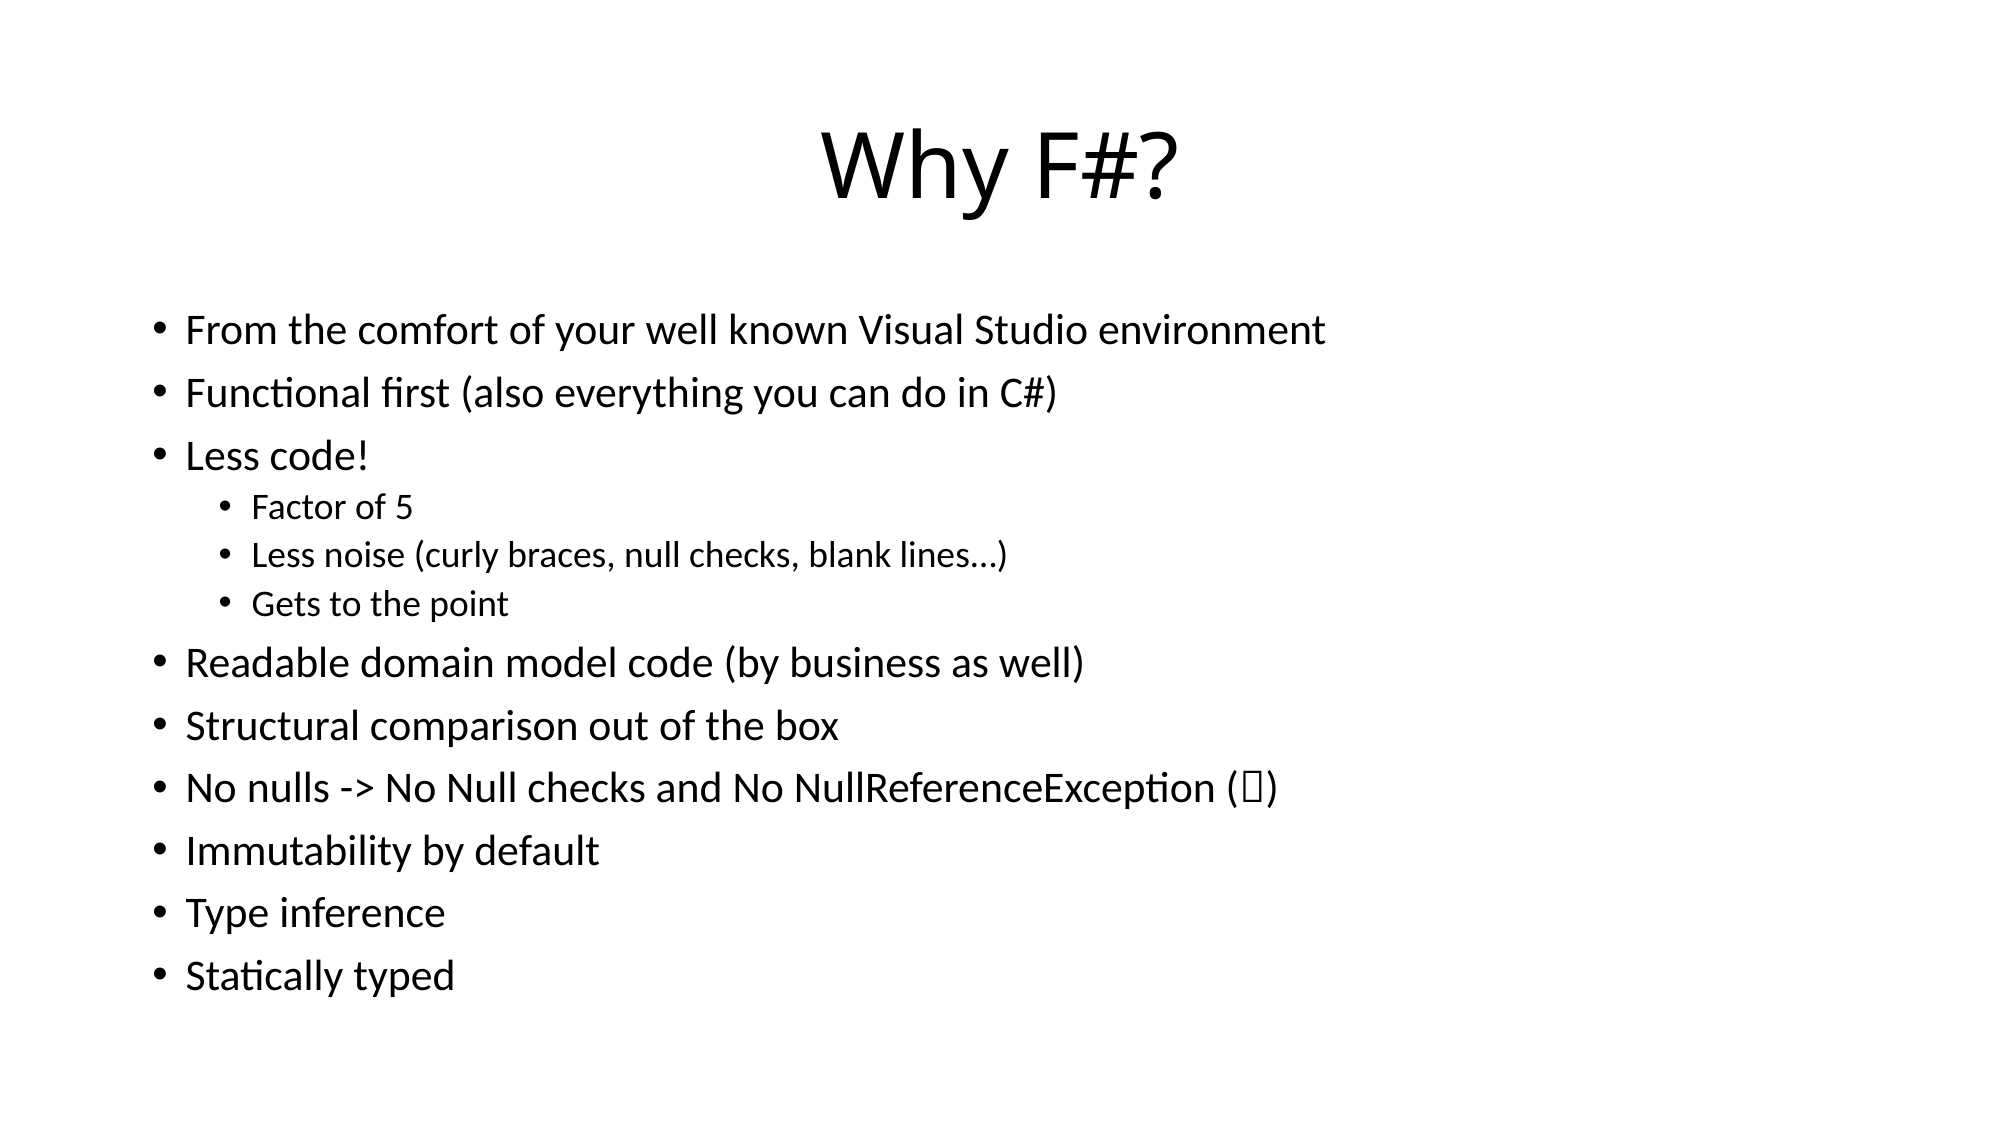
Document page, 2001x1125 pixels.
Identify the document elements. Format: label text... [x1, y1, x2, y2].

list From the comfort of your well known Visual Studio environment Functional first (also everything you can do in C#) Less code! Factor of 5 Less noise (curly braces, null checks, blank lines…) Gets to the point Readable domain model code (by business as well) Structural comparison out of the box No nulls -> No Null checks and No NullReferenceException () Immutability by default Type inference Statically typed [137, 299, 1863, 1014]
title Why F#? [137, 59, 1863, 278]
